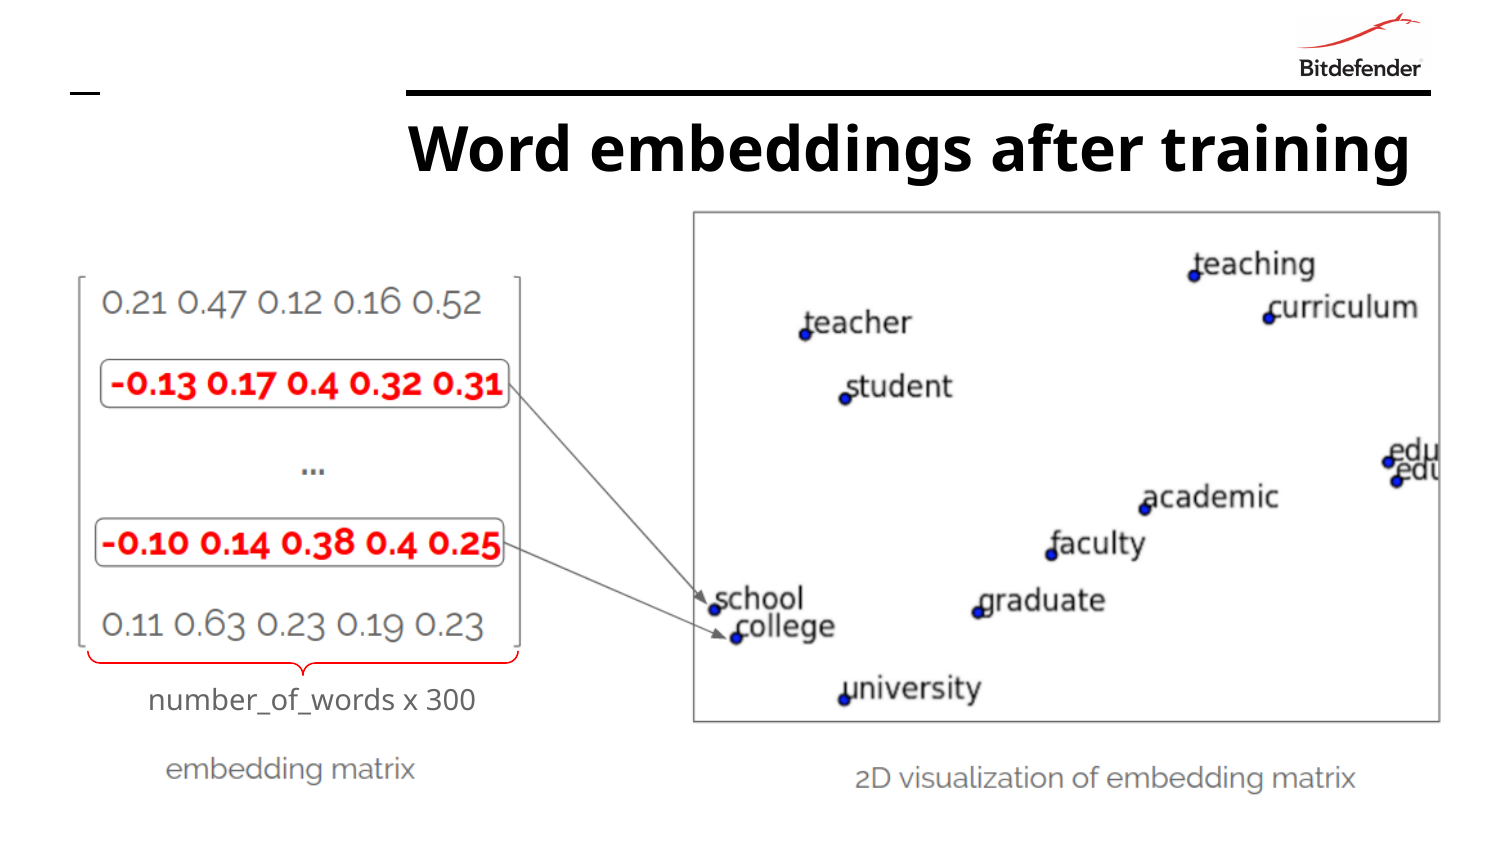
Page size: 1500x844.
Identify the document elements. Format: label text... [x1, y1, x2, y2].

picture [63, 198, 1456, 807]
title Word embeddings after training [393, 94, 1431, 197]
picture [1297, 12, 1431, 77]
